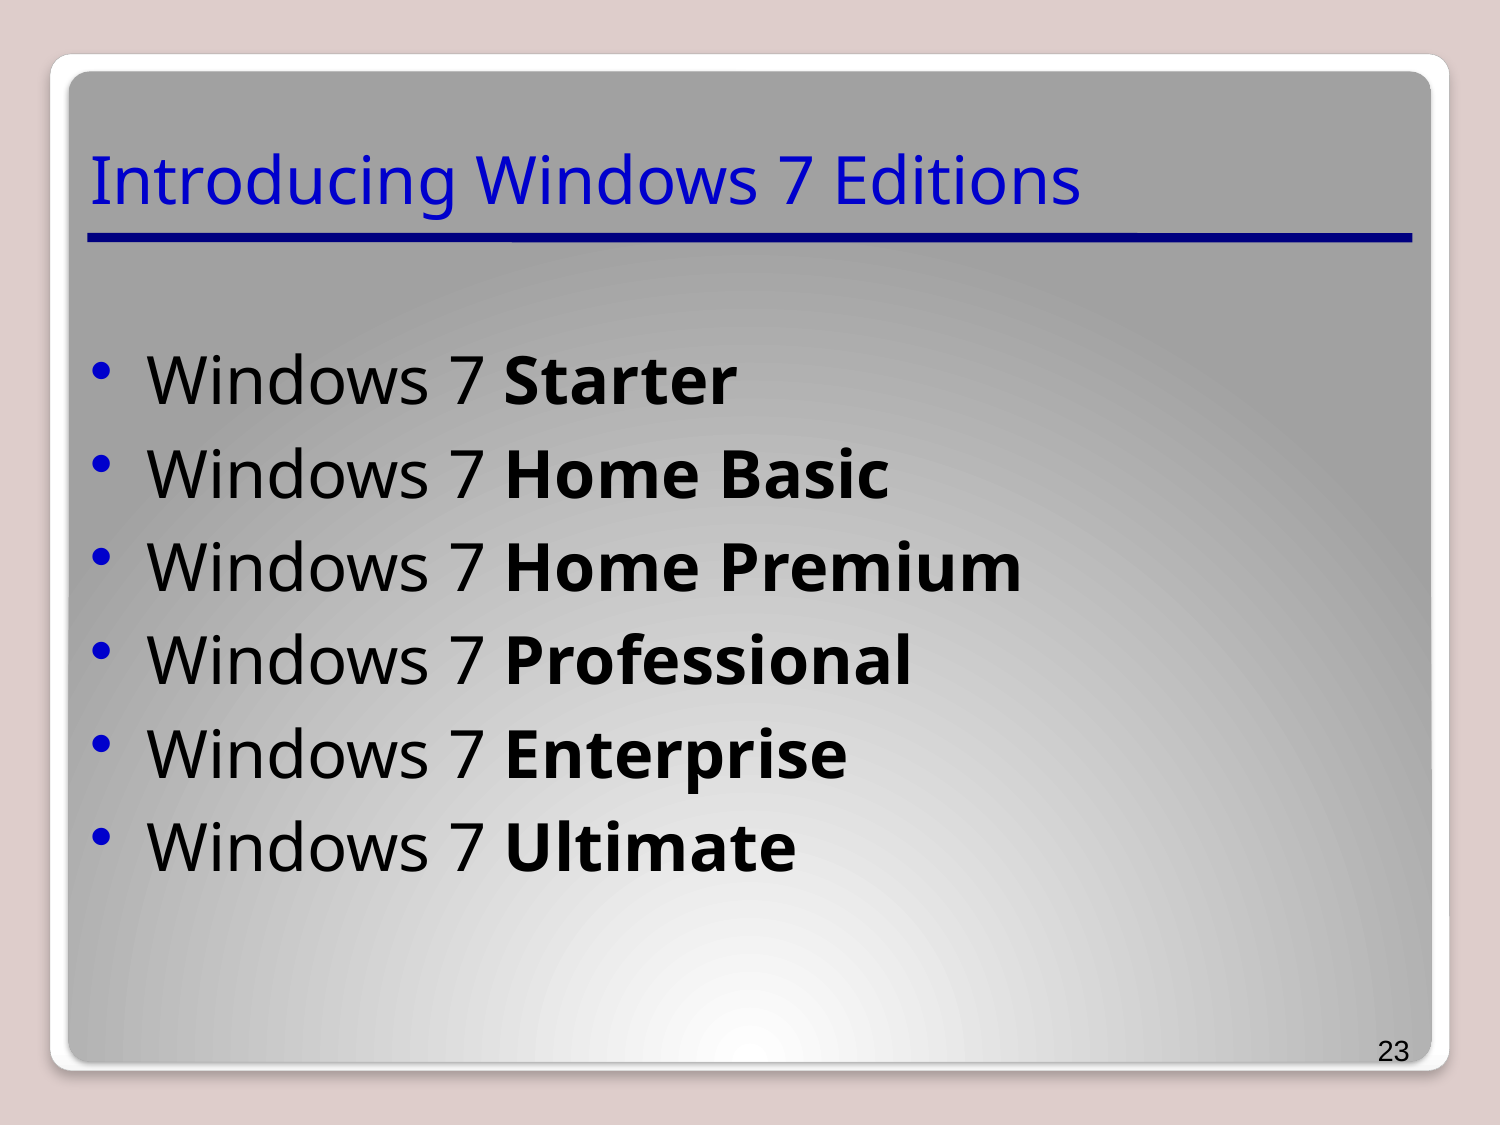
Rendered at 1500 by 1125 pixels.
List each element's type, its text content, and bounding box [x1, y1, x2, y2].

slide_number 23 [1074, 1024, 1426, 1103]
list Windows 7 Starter Windows 7 Home Basic Windows 7 Home Premium Windows 7 Professional Windows 7 Enterprise Windows 7 Ultimate [74, 237, 1426, 1063]
title Introducing Windows 7 Editions [74, 74, 1426, 226]
